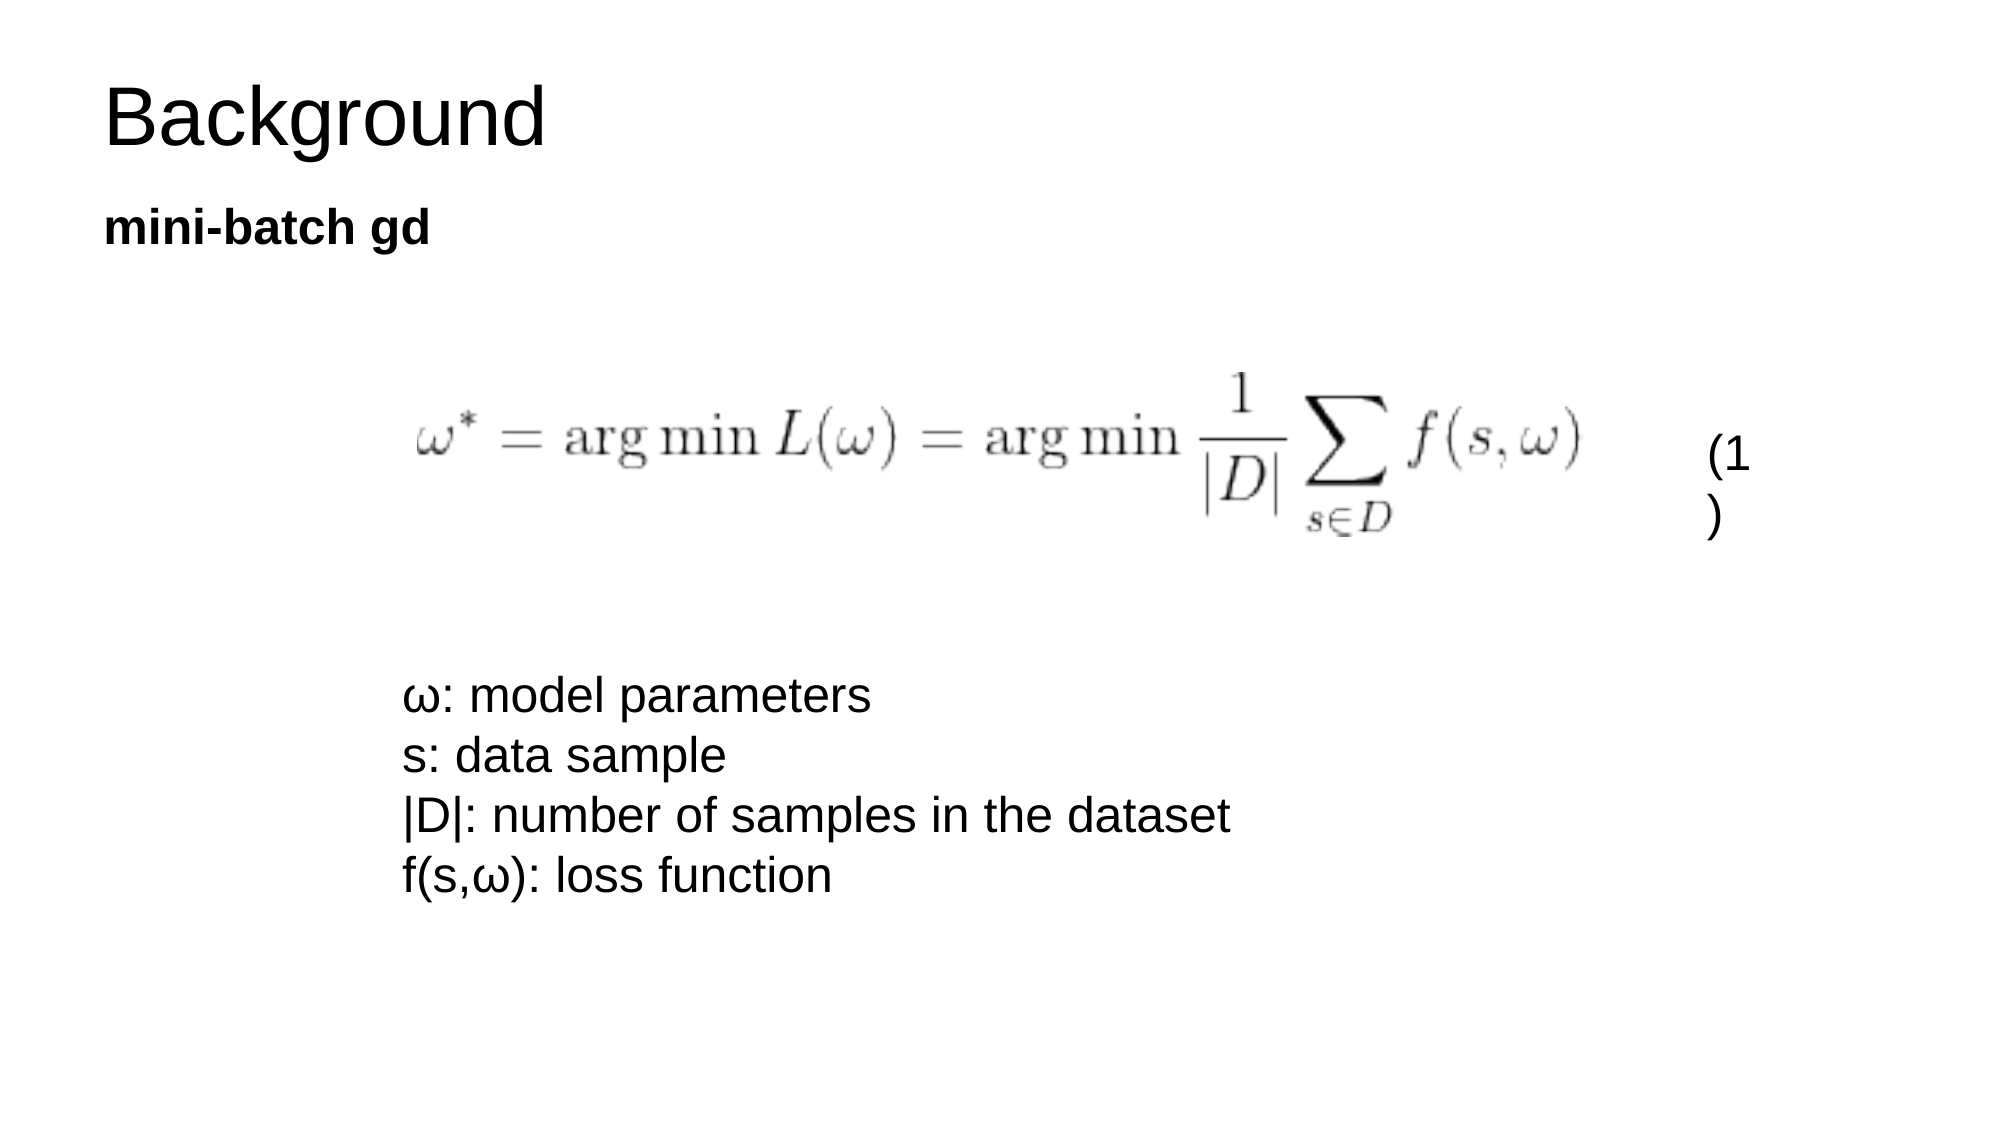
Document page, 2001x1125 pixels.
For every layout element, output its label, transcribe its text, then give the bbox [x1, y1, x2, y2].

text_box ω: model parameters s: data sample |D|: number of samples in the dataset f(s,ω): loss function [387, 654, 1728, 910]
text_box (1) [1692, 412, 1783, 548]
picture [417, 372, 1584, 537]
title Background [88, 28, 1814, 210]
text_box mini-batch gd [88, 187, 707, 262]
